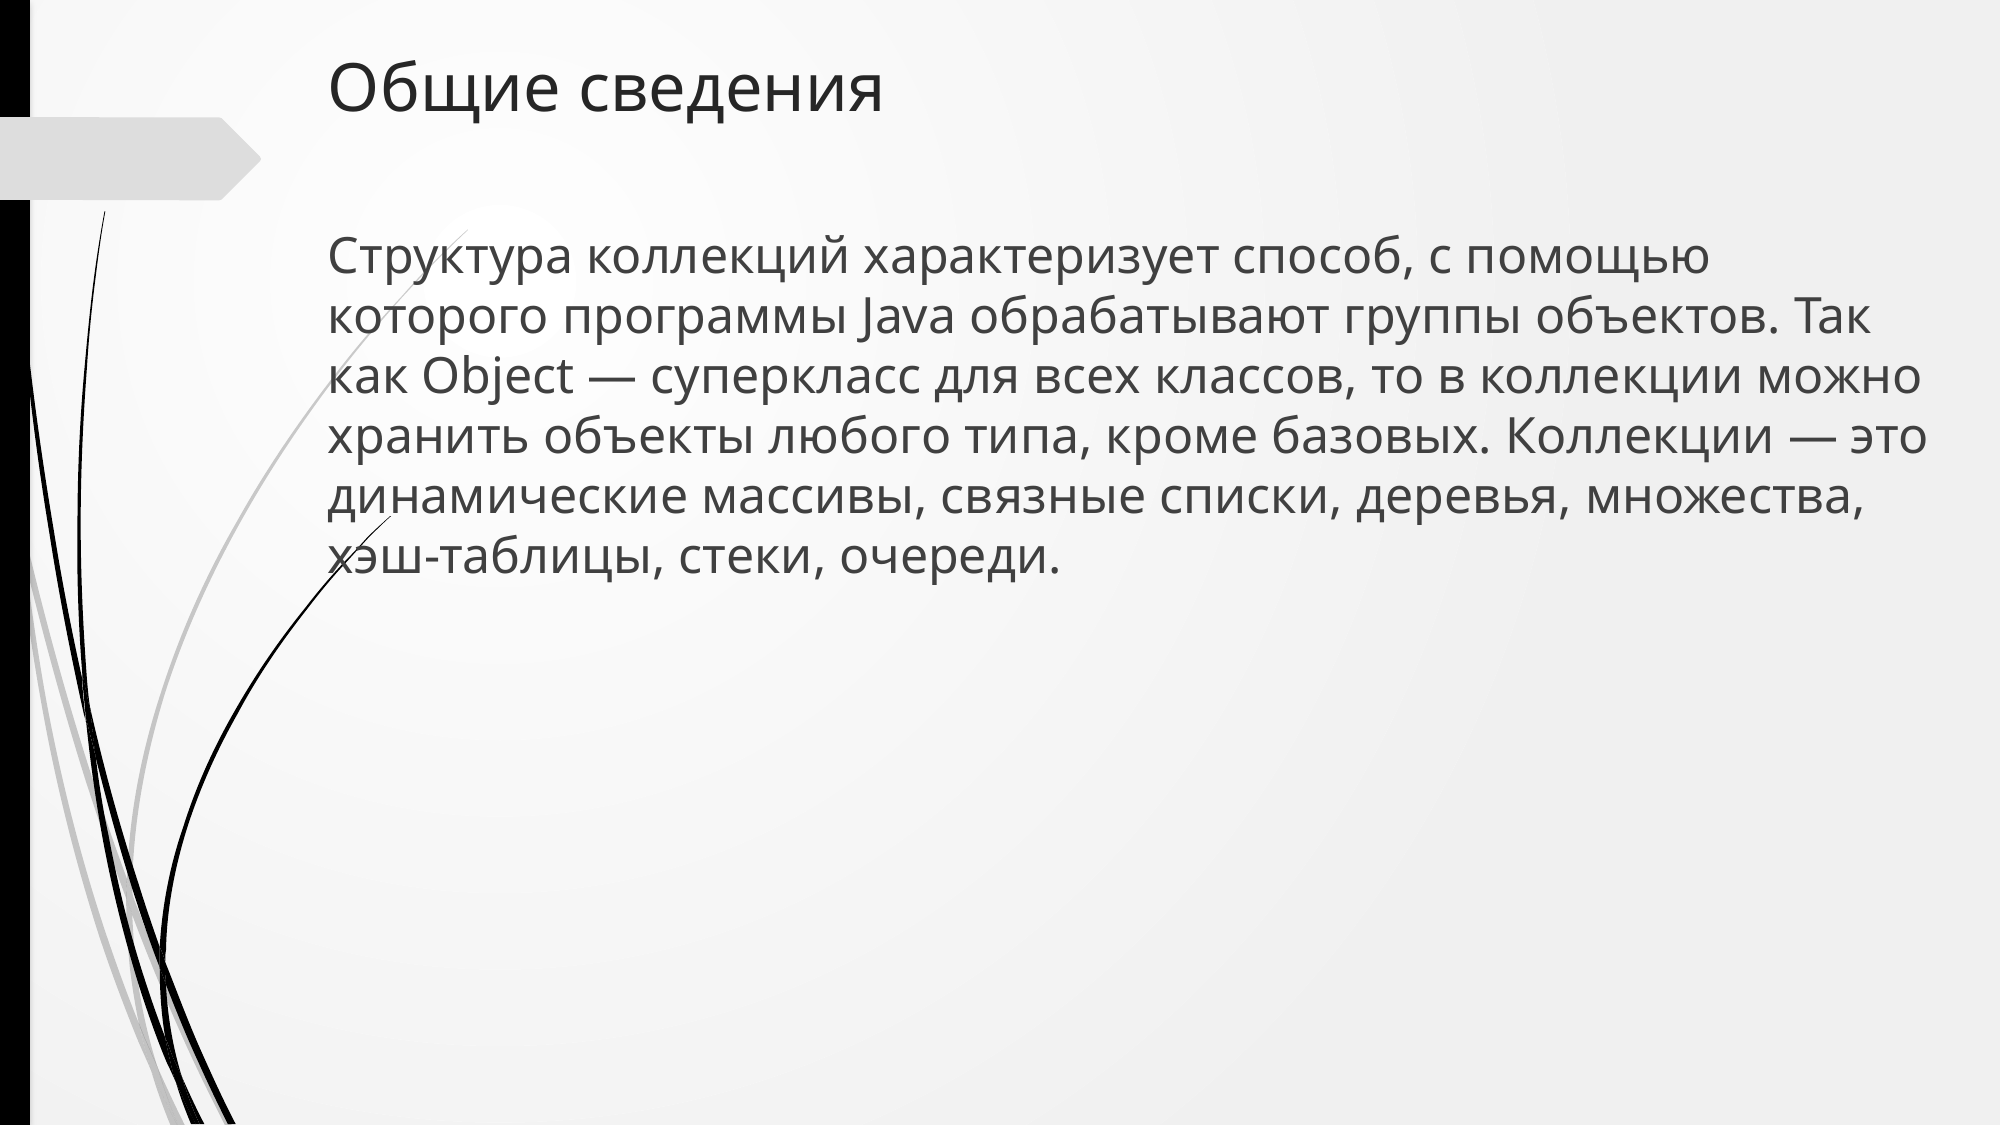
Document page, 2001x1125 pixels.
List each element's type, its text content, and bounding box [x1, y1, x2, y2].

list Структура коллекций характеризует способ, с помощью которого программы Java обрабатывают группы объектов. Так как Object — суперкласс для всех классов, то в коллекции можно хранить объекты любого типа, кроме базовых. Коллекции — это динамические массивы, связные списки, деревья, множества, хэш-таблицы, стеки, очереди. [312, 215, 1950, 1079]
title Общие сведения [312, 36, 1806, 141]
